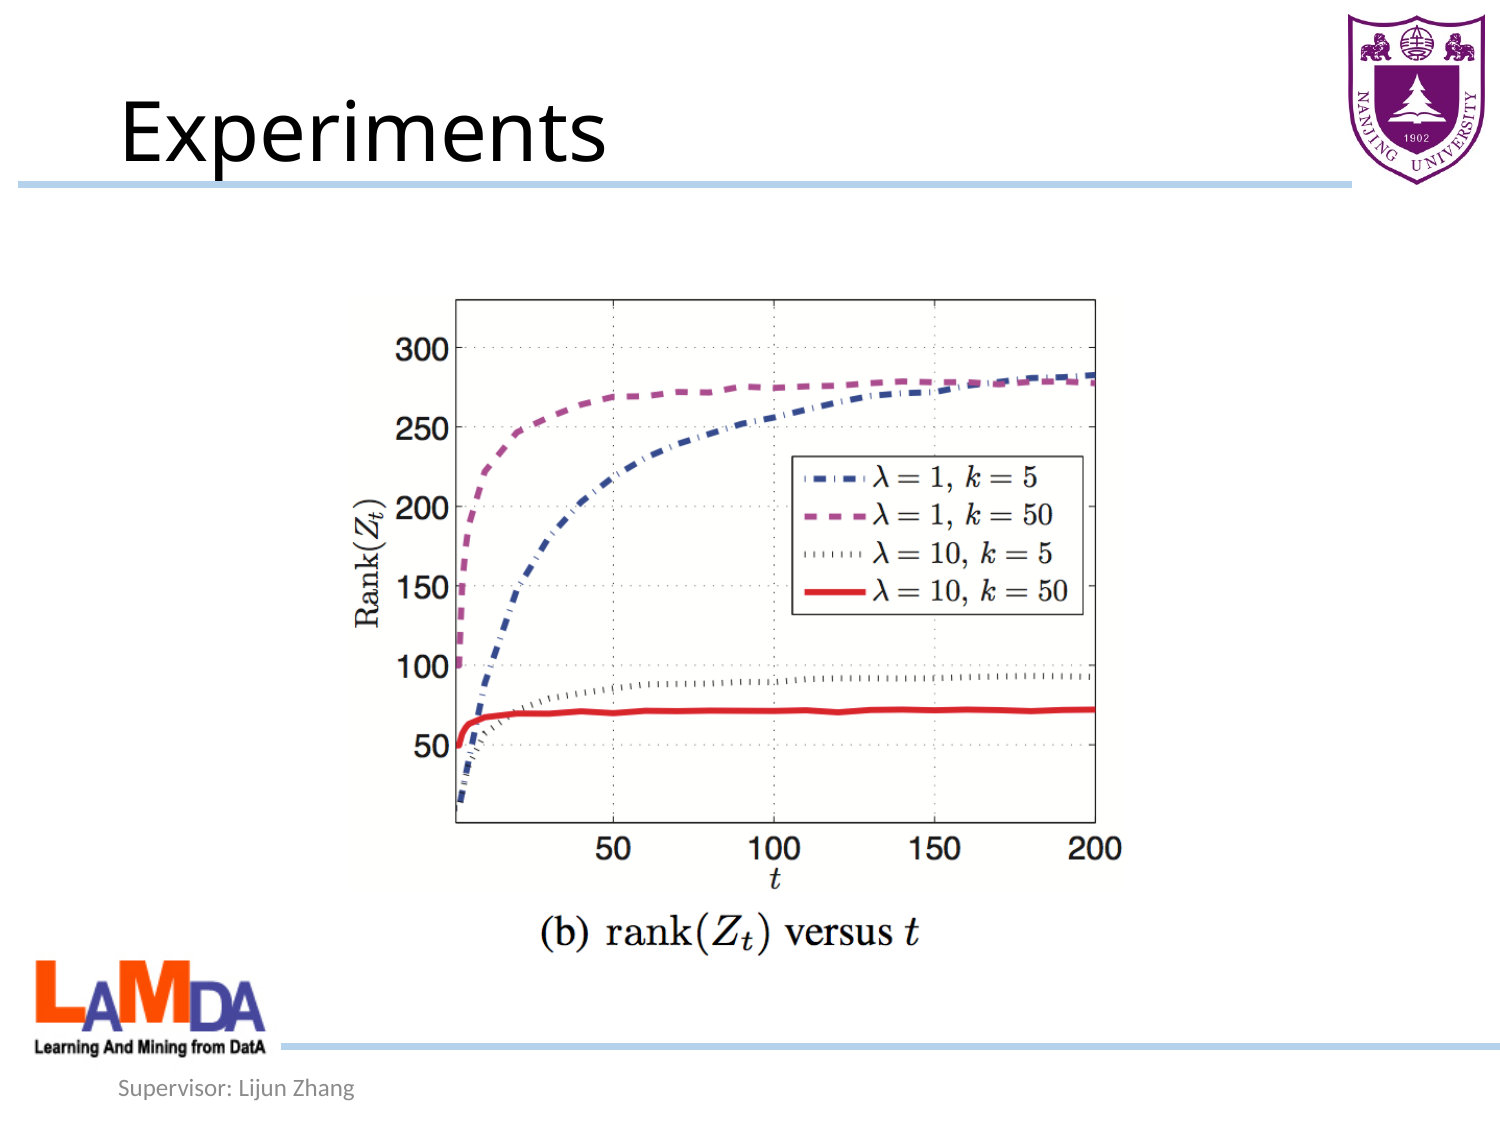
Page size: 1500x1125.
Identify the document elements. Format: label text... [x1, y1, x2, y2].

picture [328, 252, 1142, 991]
title Experiments [103, 26, 1397, 244]
picture [1348, 14, 1485, 185]
picture [23, 952, 281, 1075]
